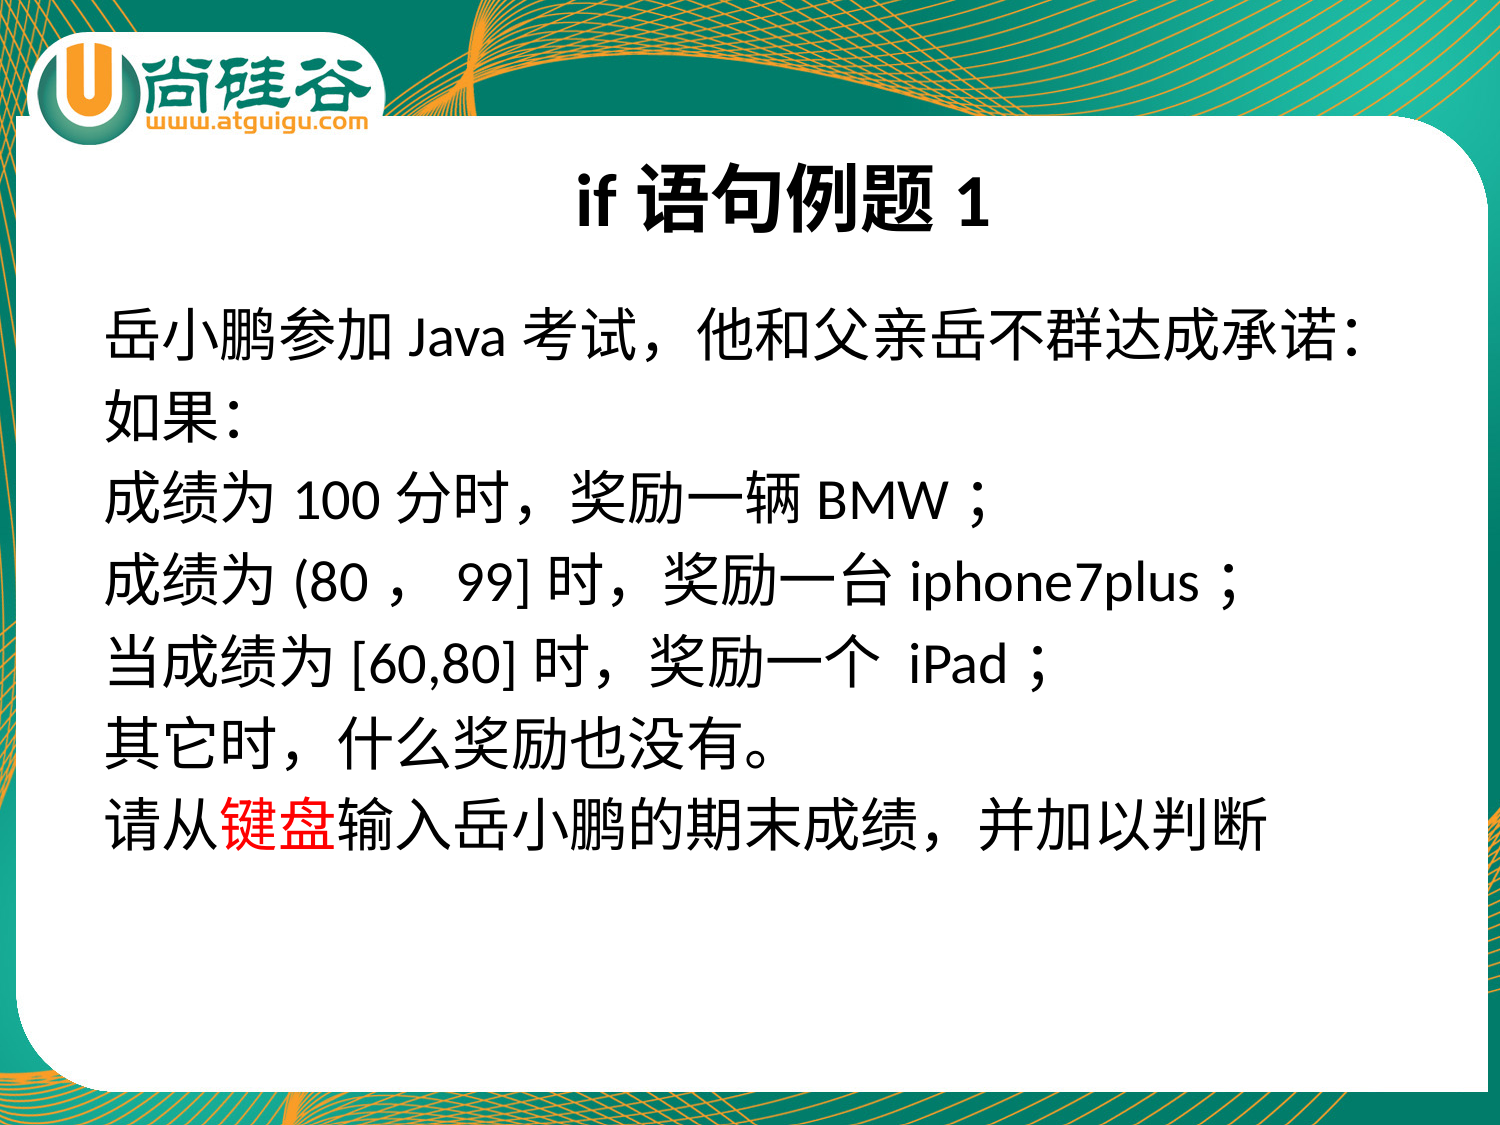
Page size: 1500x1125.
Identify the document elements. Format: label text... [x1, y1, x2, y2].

list 岳小鹏参加Java考试，他和父亲岳不群达成承诺： 如果： 成绩为100分时，奖励一辆BMW； 成绩为(80，99]时，奖励一台iphone7plus； 当成绩为[60,80]时，奖励一个 iPad； 其它时，什么奖励也没有。 请从键盘输入岳小鹏的期末成绩，并加以判断 [88, 290, 1439, 1034]
title if语句例题1 [442, 137, 1124, 256]
picture [0, 0, 1500, 1125]
